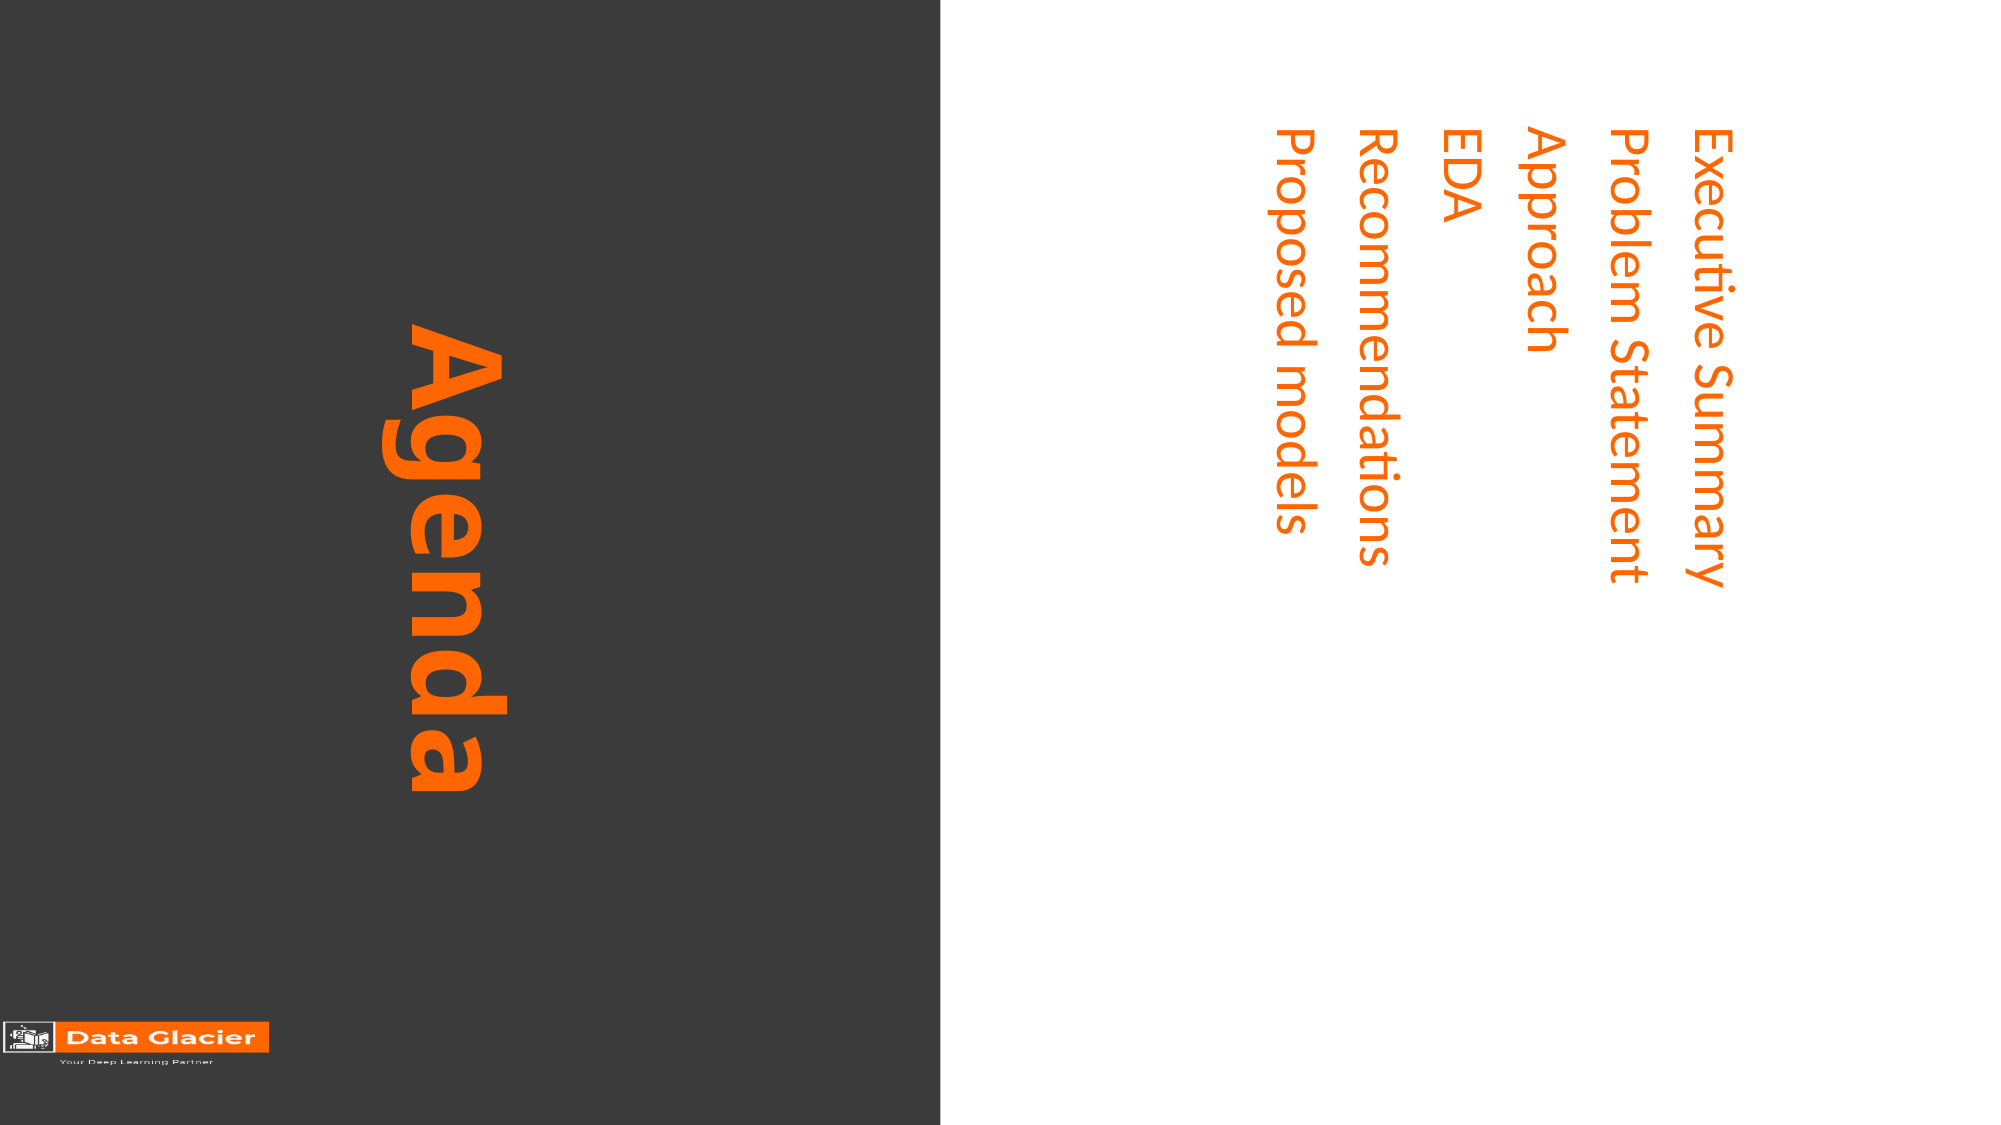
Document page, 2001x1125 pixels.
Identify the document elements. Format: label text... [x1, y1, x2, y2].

title Agenda [0, 0, 940, 1125]
subtitle Executive Summary Problem Statement Approach EDA Recommendations Proposed models [940, 0, 2000, 1125]
picture [0, 961, 272, 1125]
